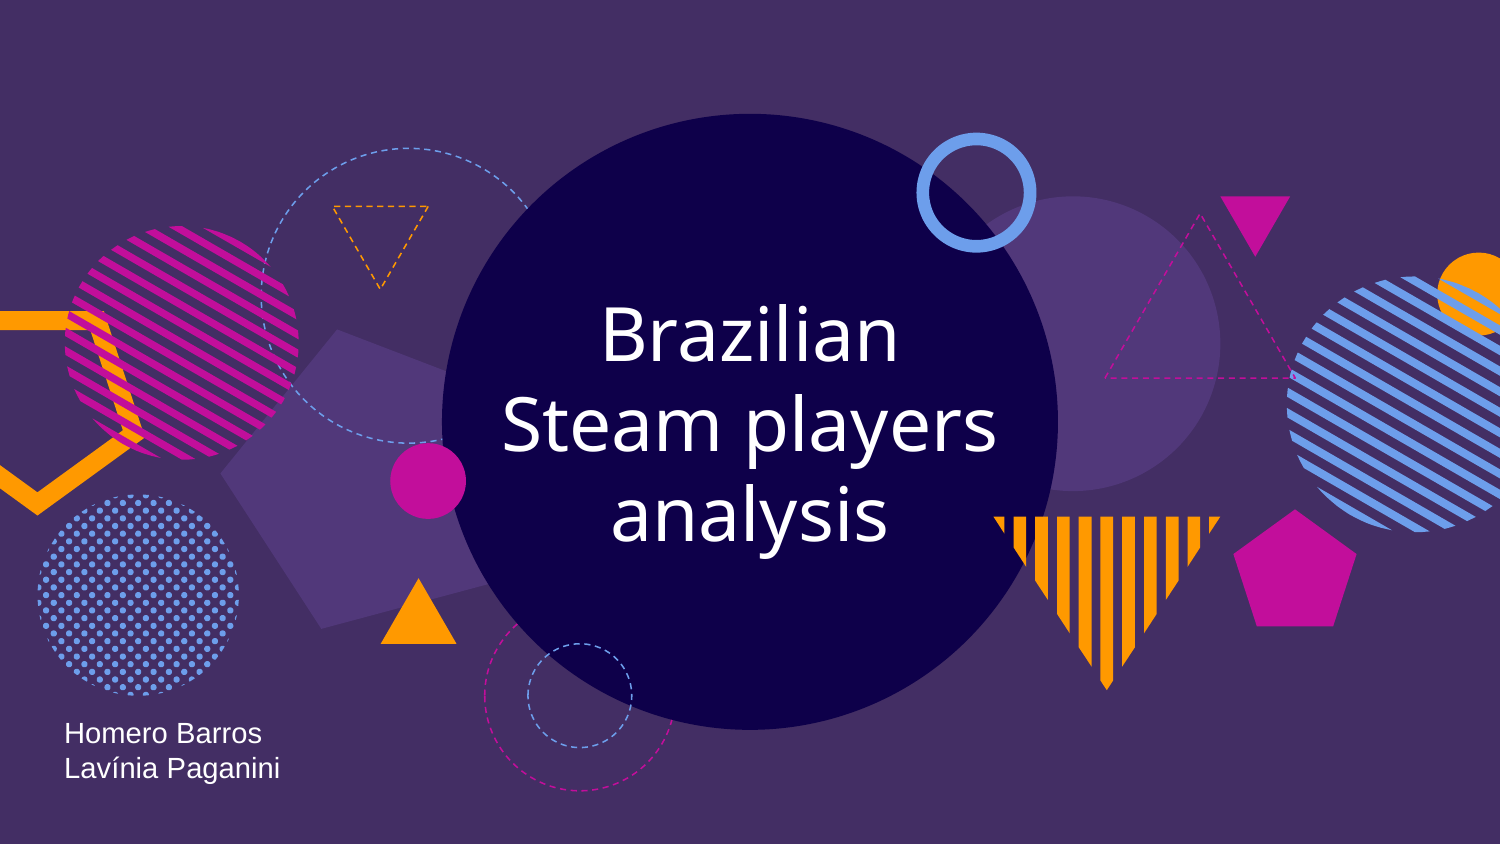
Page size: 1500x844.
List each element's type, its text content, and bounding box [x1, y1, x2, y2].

title Brazilian Steam players analysis [472, 326, 1028, 517]
text_box Homero Barros Lavínia Paganini [49, 698, 401, 821]
